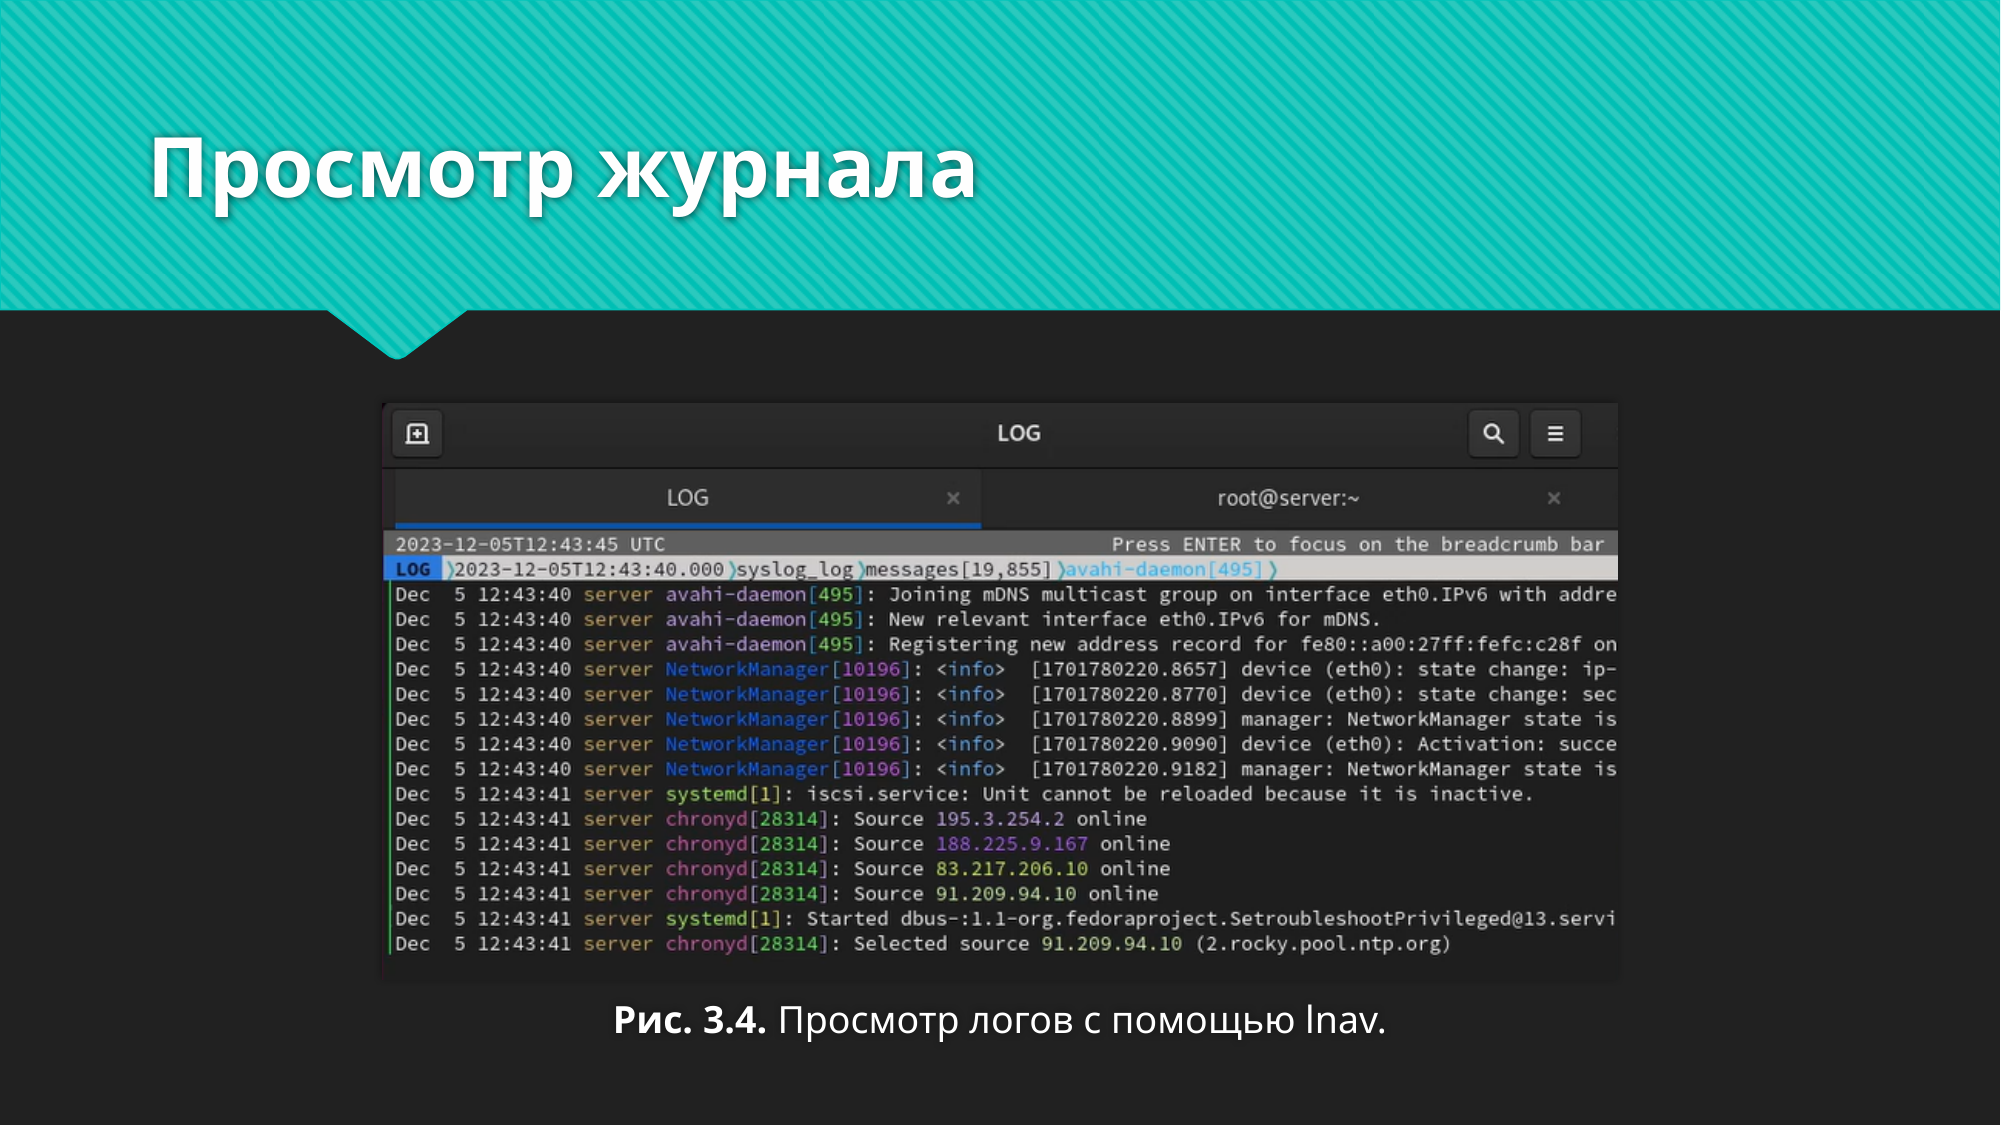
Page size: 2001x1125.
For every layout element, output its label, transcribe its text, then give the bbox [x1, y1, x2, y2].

title Просмотр журнала [132, 62, 1868, 222]
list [382, 402, 1618, 980]
text_box Рис. 3.4. Просмотр логов с помощью lnav. [19, 915, 1981, 1122]
